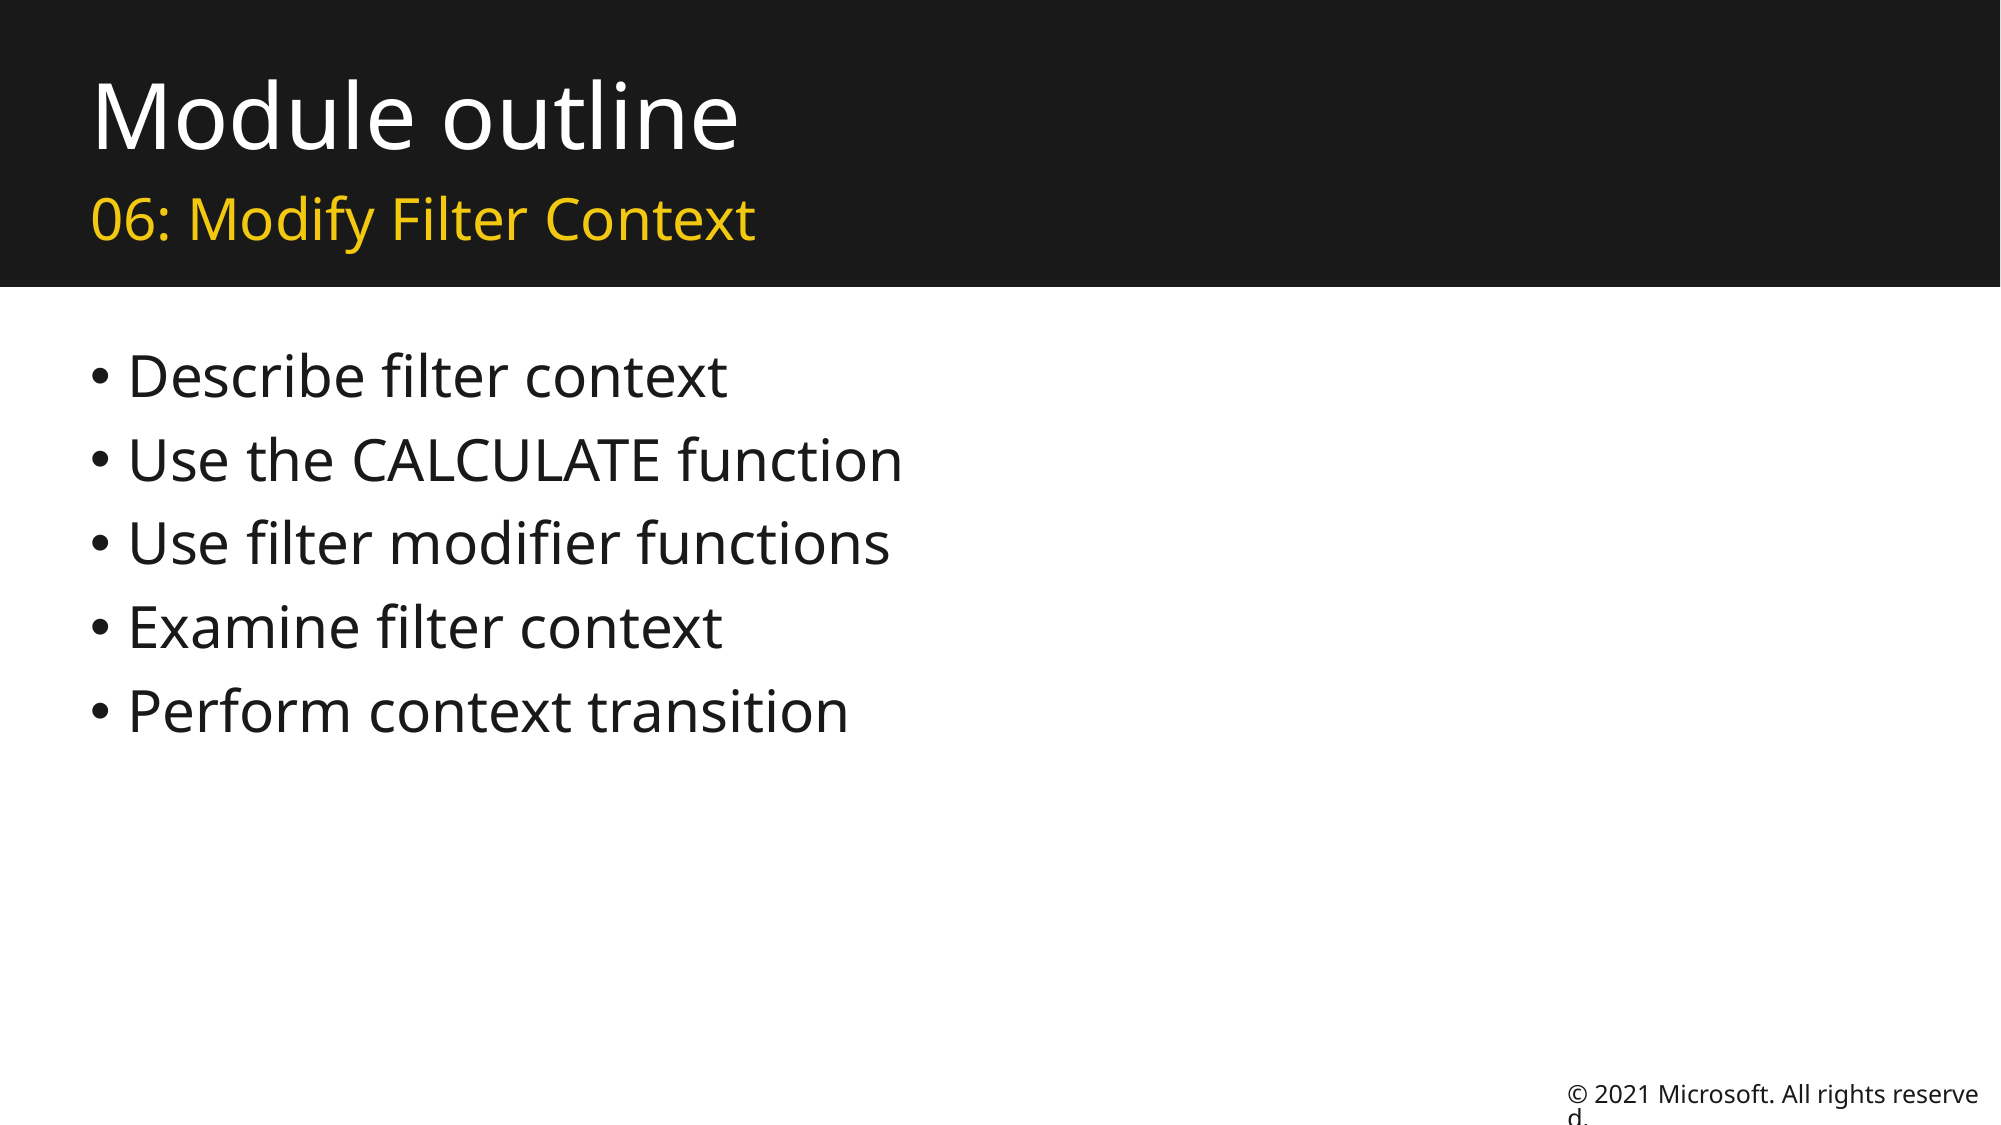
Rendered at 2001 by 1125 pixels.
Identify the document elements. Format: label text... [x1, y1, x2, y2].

footer © 2021 Microsoft. All rights reserved. [1552, 1065, 2000, 1125]
list 06: Modify Filter Context [75, 177, 1919, 266]
list Describe filter context Use the CALCULATE function Use filter modifier functions Examine filter context Perform context transition [75, 339, 1919, 1125]
title Module outline [75, 63, 1919, 177]
